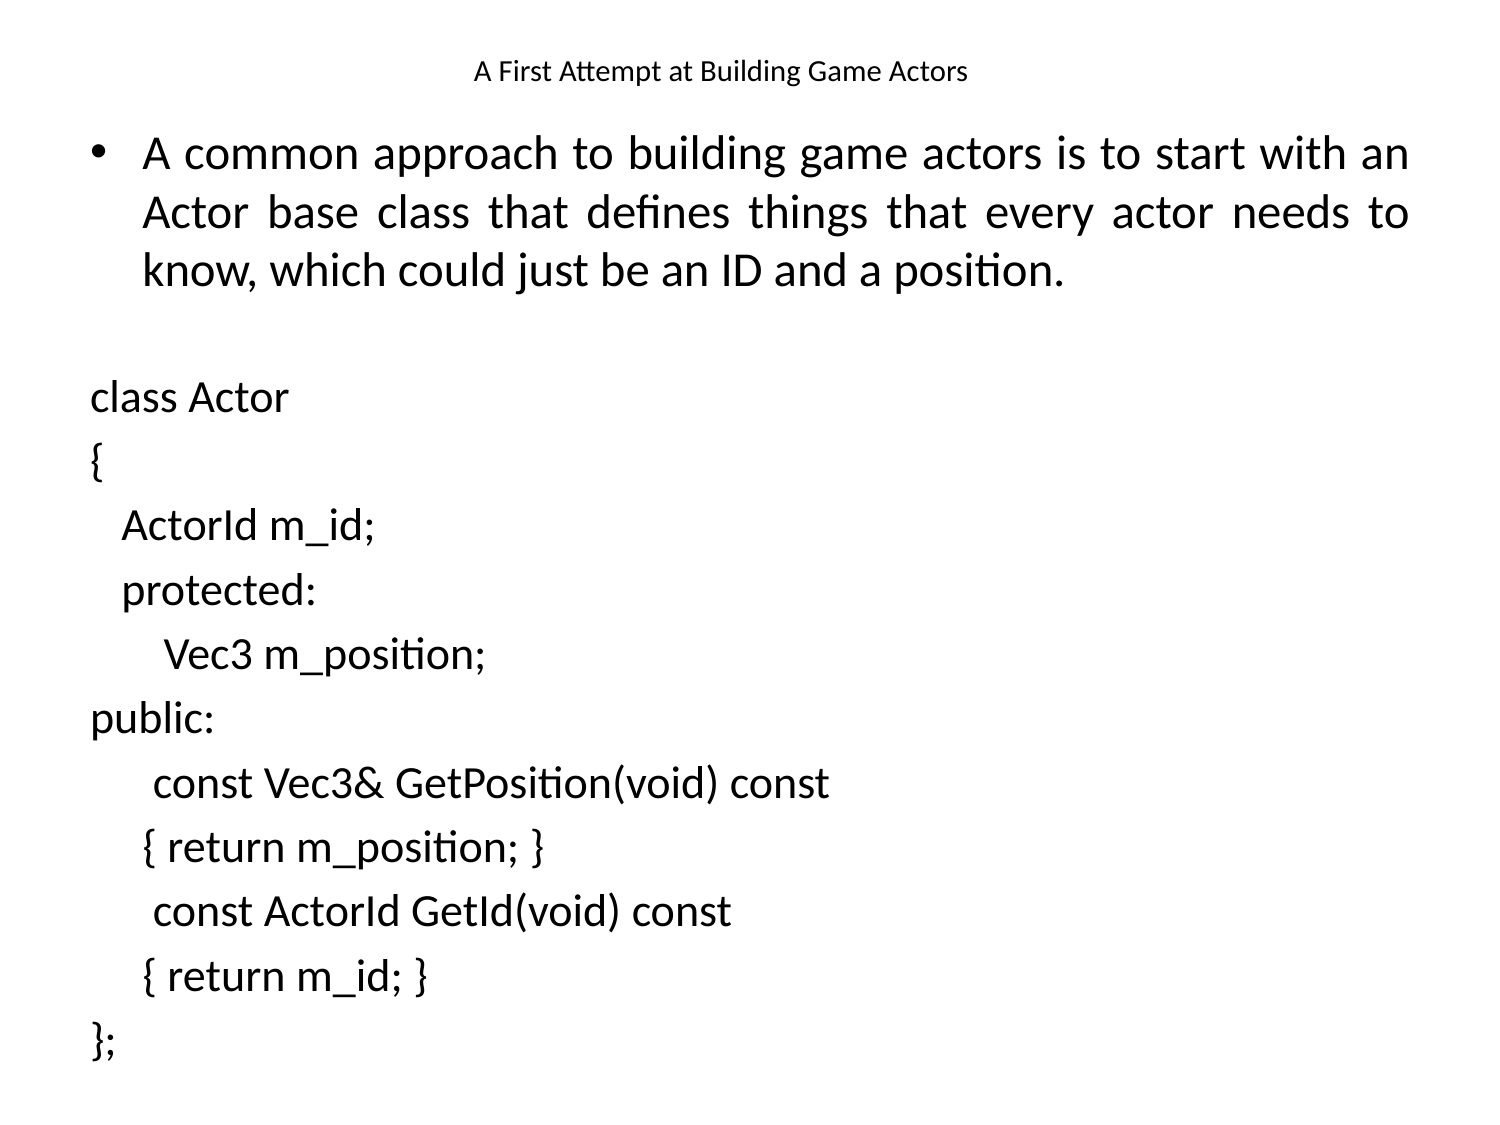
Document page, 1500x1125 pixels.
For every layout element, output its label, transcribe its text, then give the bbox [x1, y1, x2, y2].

title A First Attempt at Building Game Actors [75, 30, 1425, 113]
list A common approach to building game actors is to start with an Actor base class that defines things that every actor needs to know, which could just be an ID and a position. class Actor { ActorId m_id; protected: Vec3 m_position; public: const Vec3& GetPosition(void) const { return m_position; } const ActorId GetId(void) const { return m_id; } }; [75, 113, 1425, 1083]
